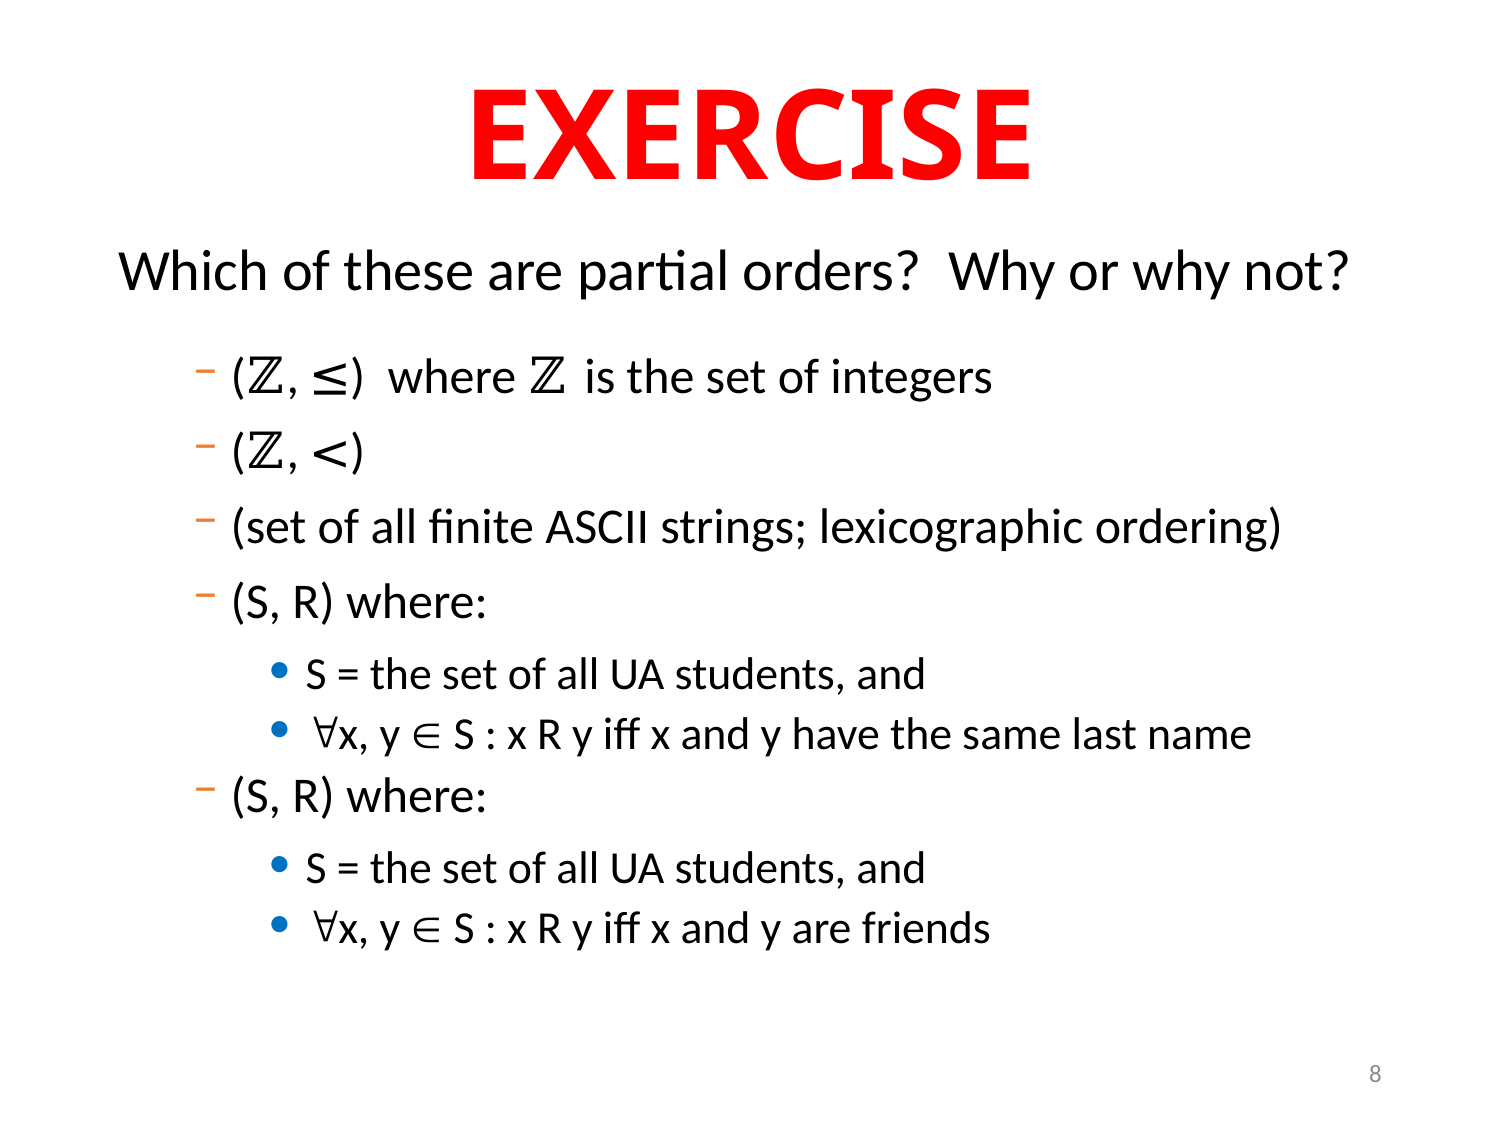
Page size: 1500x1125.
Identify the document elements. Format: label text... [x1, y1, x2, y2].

title EXERCISE [103, 59, 1397, 218]
slide_number 8 [1059, 1042, 1397, 1103]
list Which of these are partial orders? Why or why not? (ℤ, ≤) where ℤ is the set of integers (ℤ, <) (set of all finite ASCII strings; lexicographic ordering) (S, R) where: S = the set of all UA students, and x, y  S : x R y iff x and y have the same last name (S, R) where: S = the set of all UA students, and x, y  S : x R y iff x and y are friends [103, 232, 1397, 1014]
